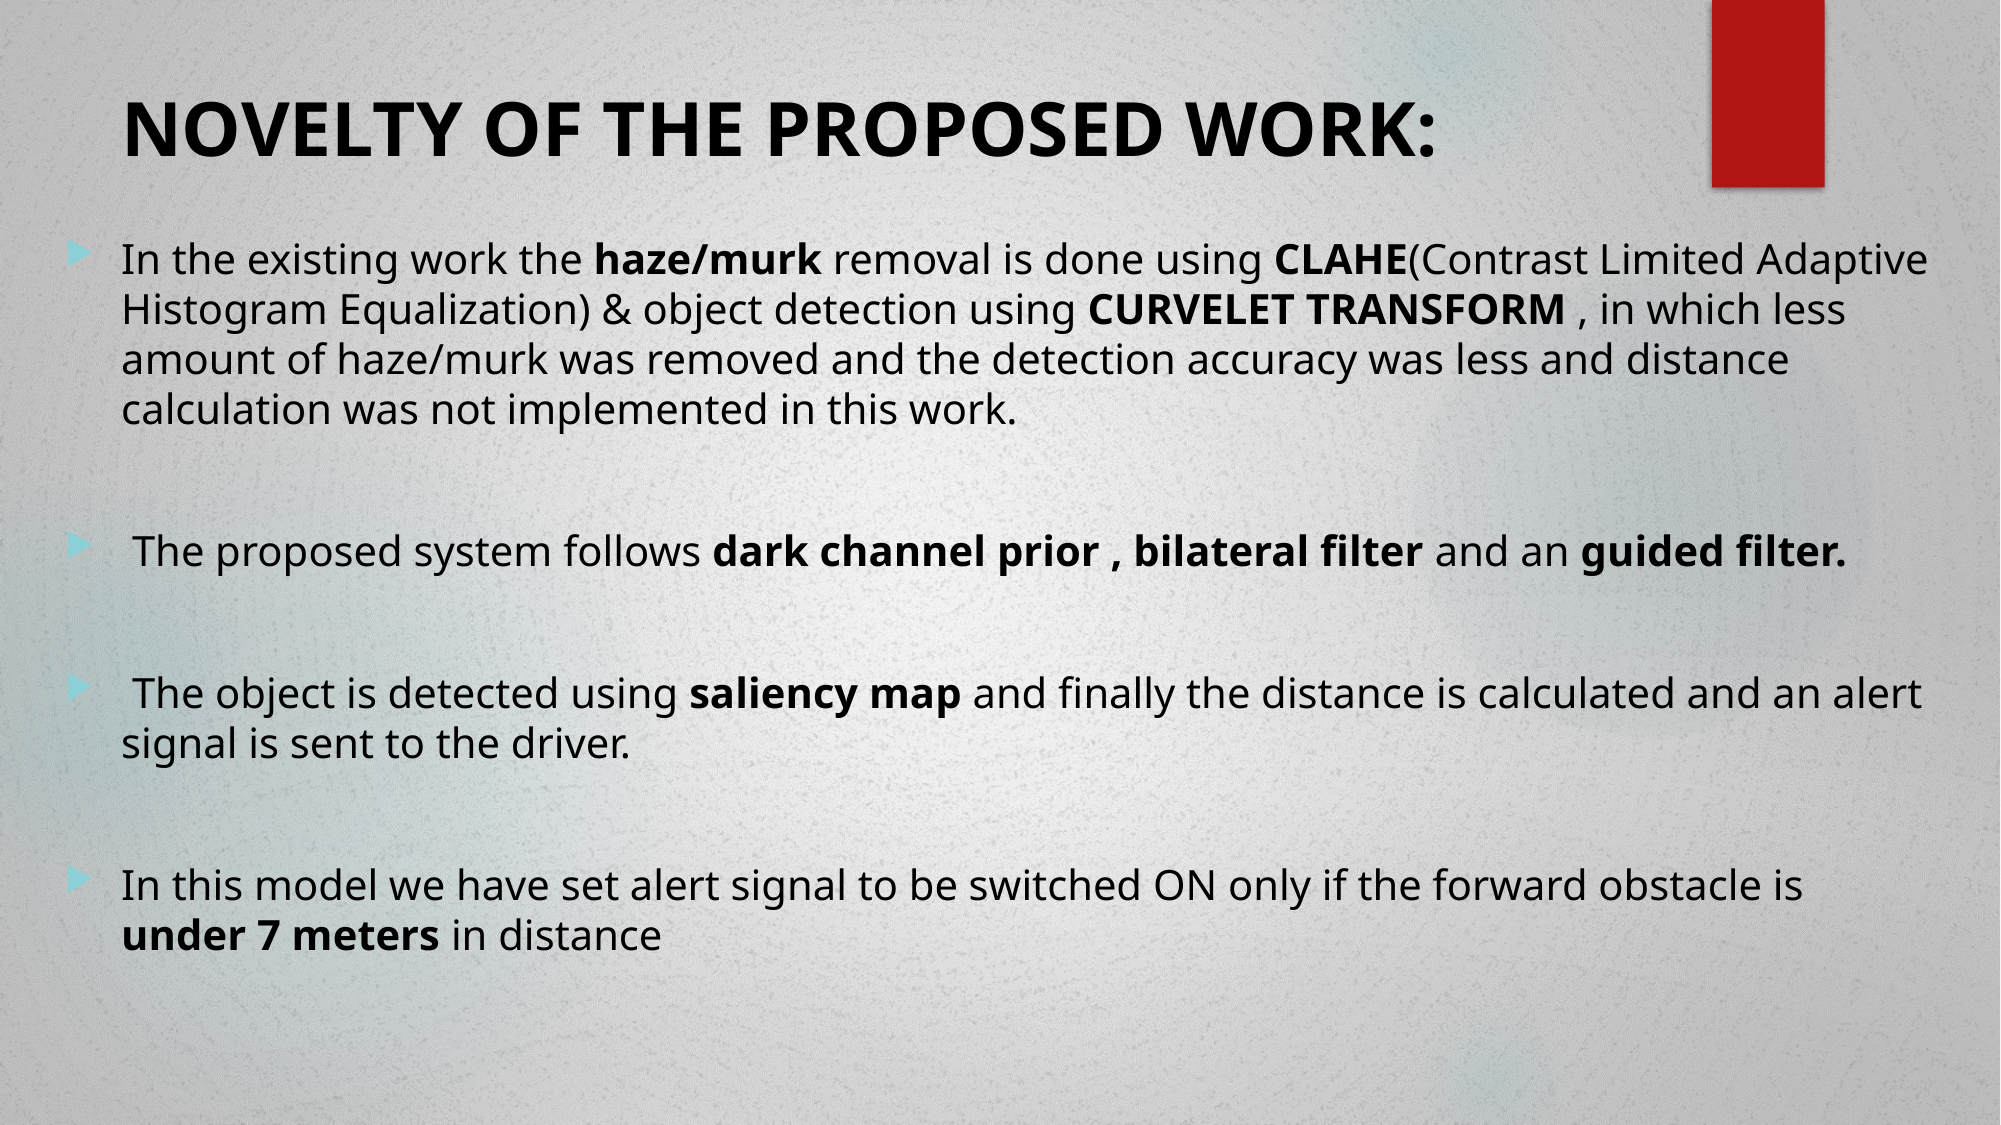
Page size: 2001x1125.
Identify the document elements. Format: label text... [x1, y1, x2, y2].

title NOVELTY OF THE PROPOSED WORK: [106, 74, 1649, 224]
picture [0, 0, 2001, 1125]
list In the existing work the haze/murk removal is done using CLAHE(Contrast Limited Adaptive Histogram Equalization) & object detection using CURVELET TRANSFORM , in which less amount of haze/murk was removed and the detection accuracy was less and distance calculation was not implemented in this work. The proposed system follows dark channel prior , bilateral filter and an guided filter. The object is detected using saliency map and finally the distance is calculated and an alert signal is sent to the driver. In this model we have set alert signal to be switched ON only if the forward obstacle is under 7 meters in distance [50, 224, 1950, 1088]
